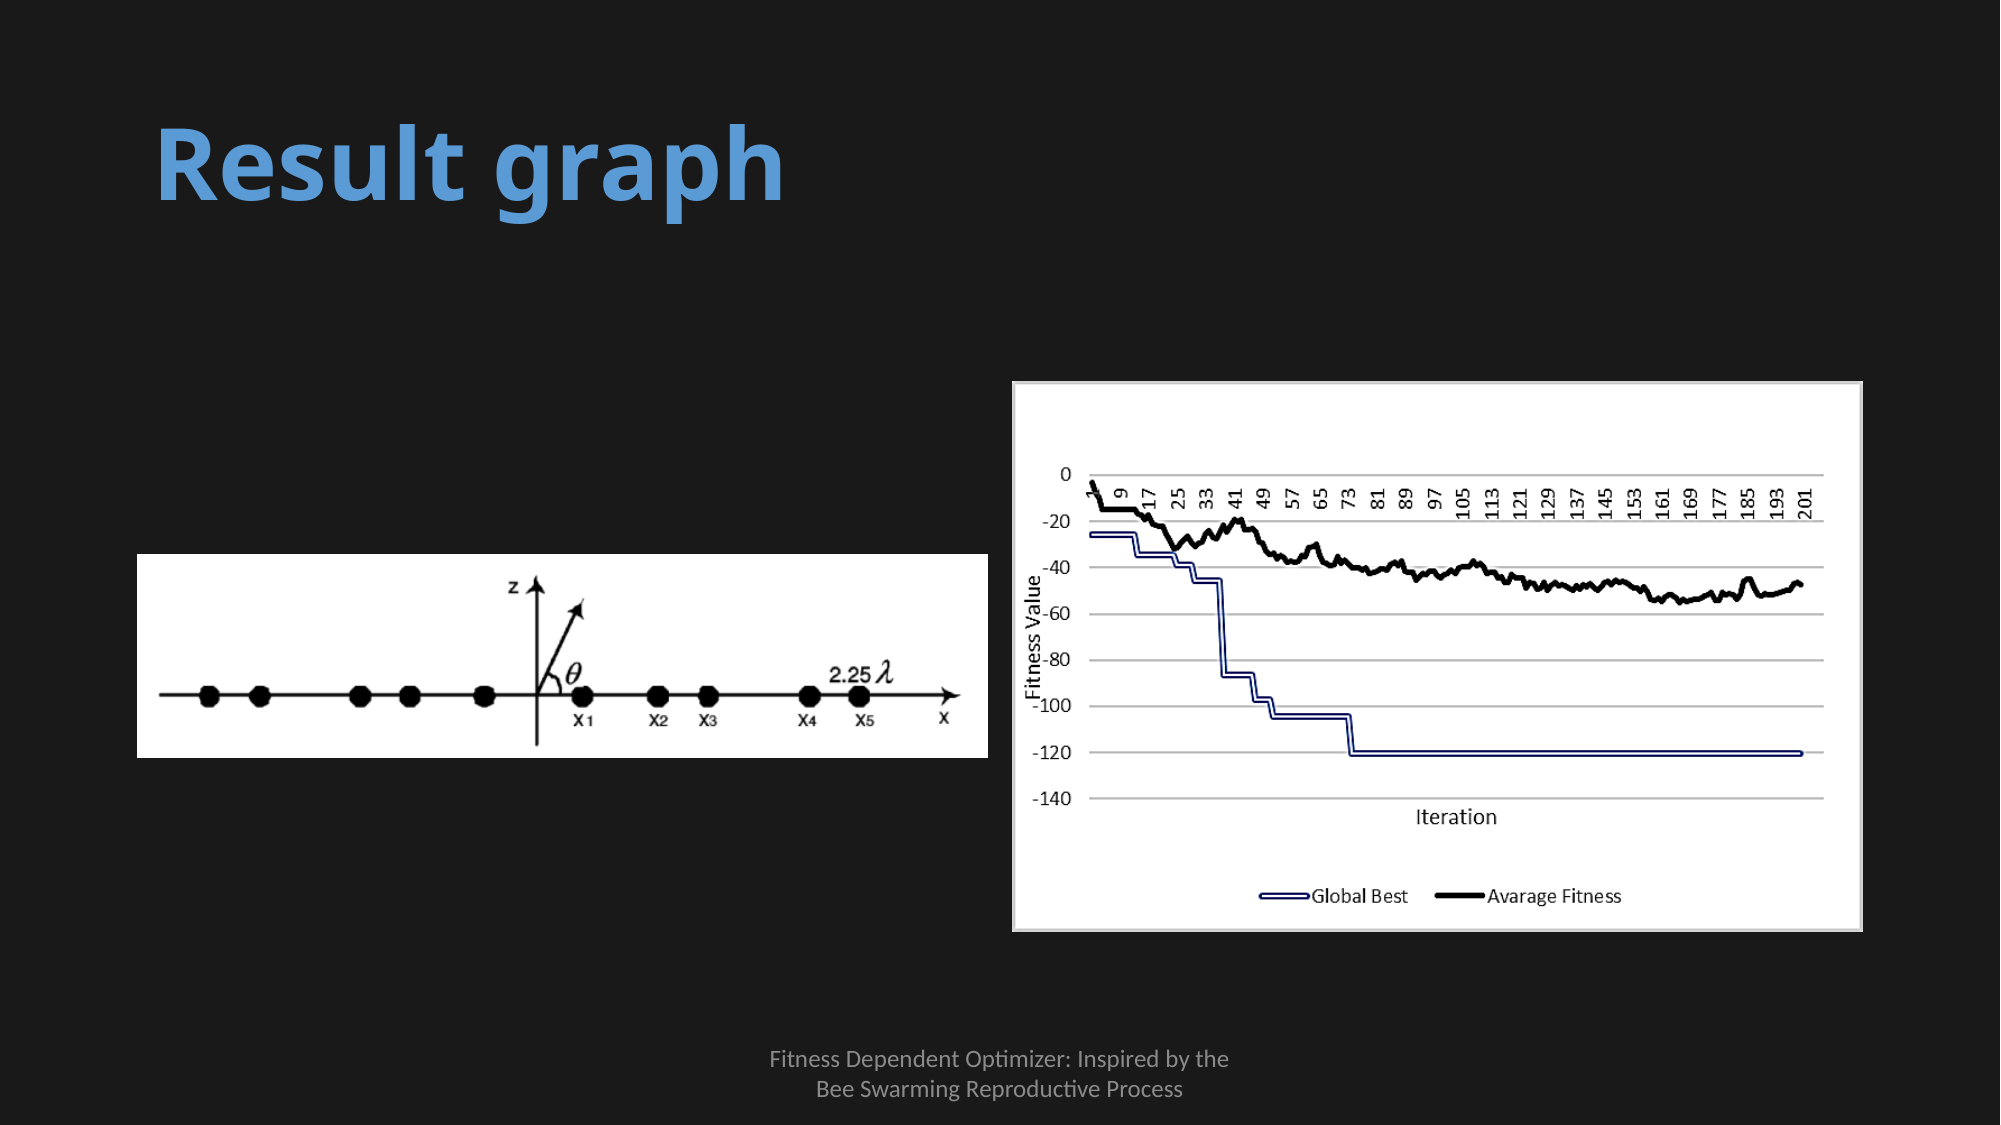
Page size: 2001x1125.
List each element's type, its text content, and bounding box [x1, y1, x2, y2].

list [1012, 381, 1863, 932]
footer Fitness Dependent Optimizer: Inspired by the Bee Swarming Reproductive Process [662, 1042, 1338, 1103]
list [137, 554, 988, 758]
title Result graph [137, 59, 1863, 278]
